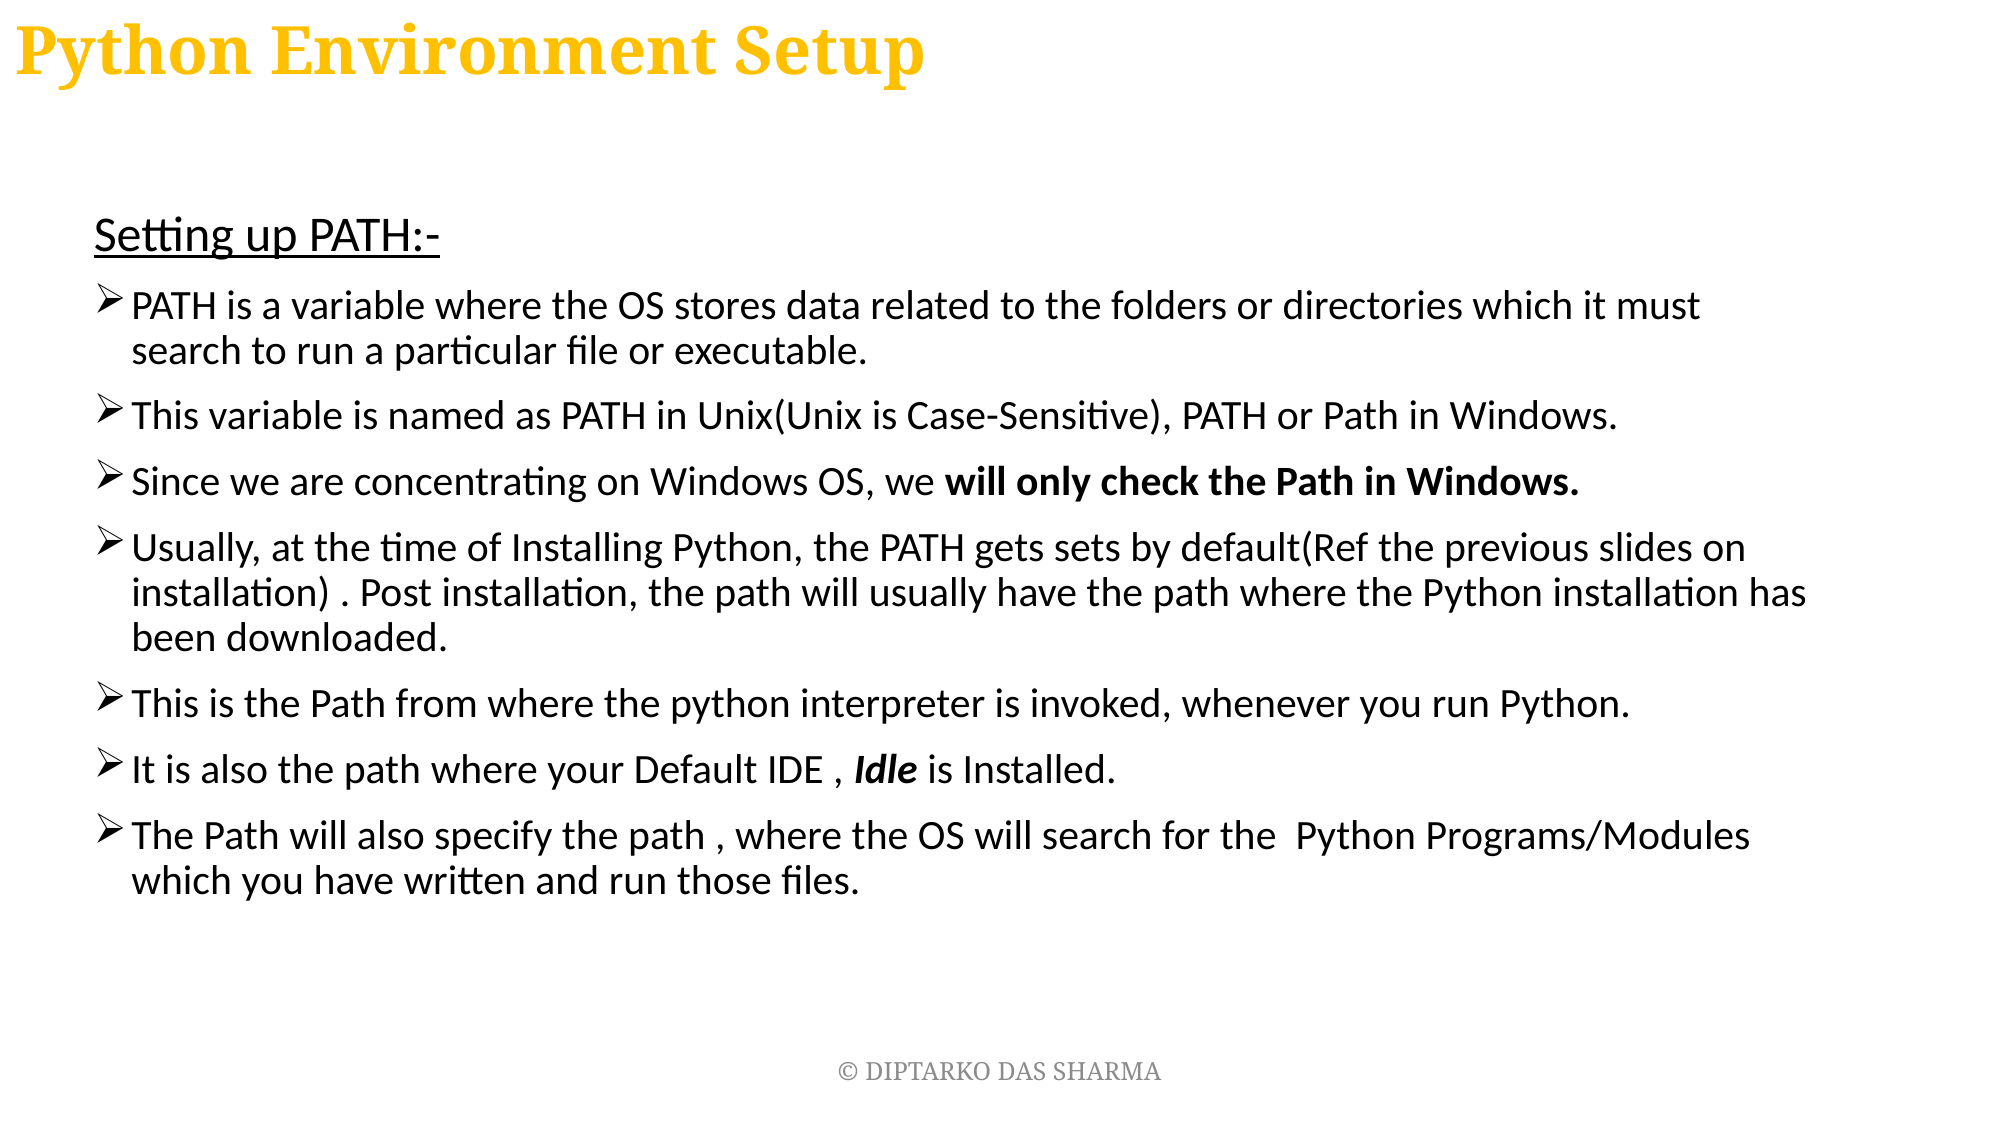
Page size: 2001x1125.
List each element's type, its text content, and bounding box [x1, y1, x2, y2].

footer © DIPTARKO DAS SHARMA [662, 1042, 1338, 1103]
list Setting up PATH:- PATH is a variable where the OS stores data related to the folders or directories which it must search to run a particular file or executable. This variable is named as PATH in Unix(Unix is Case-Sensitive), PATH or Path in Windows. Since we are concentrating on Windows OS, we will only check the Path in Windows. Usually, at the time of Installing Python, the PATH gets sets by default(Ref the previous slides on installation) . Post installation, the path will usually have the path where the Python installation has been downloaded. This is the Path from where the python interpreter is invoked, whenever you run Python. It is also the path where your Default IDE , Idle is Installed. The Path will also specify the path , where the OS will search for the Python Programs/Modules which you have written and run those files. [78, 200, 1830, 1009]
title Python Environment Setup [0, 0, 1697, 107]
